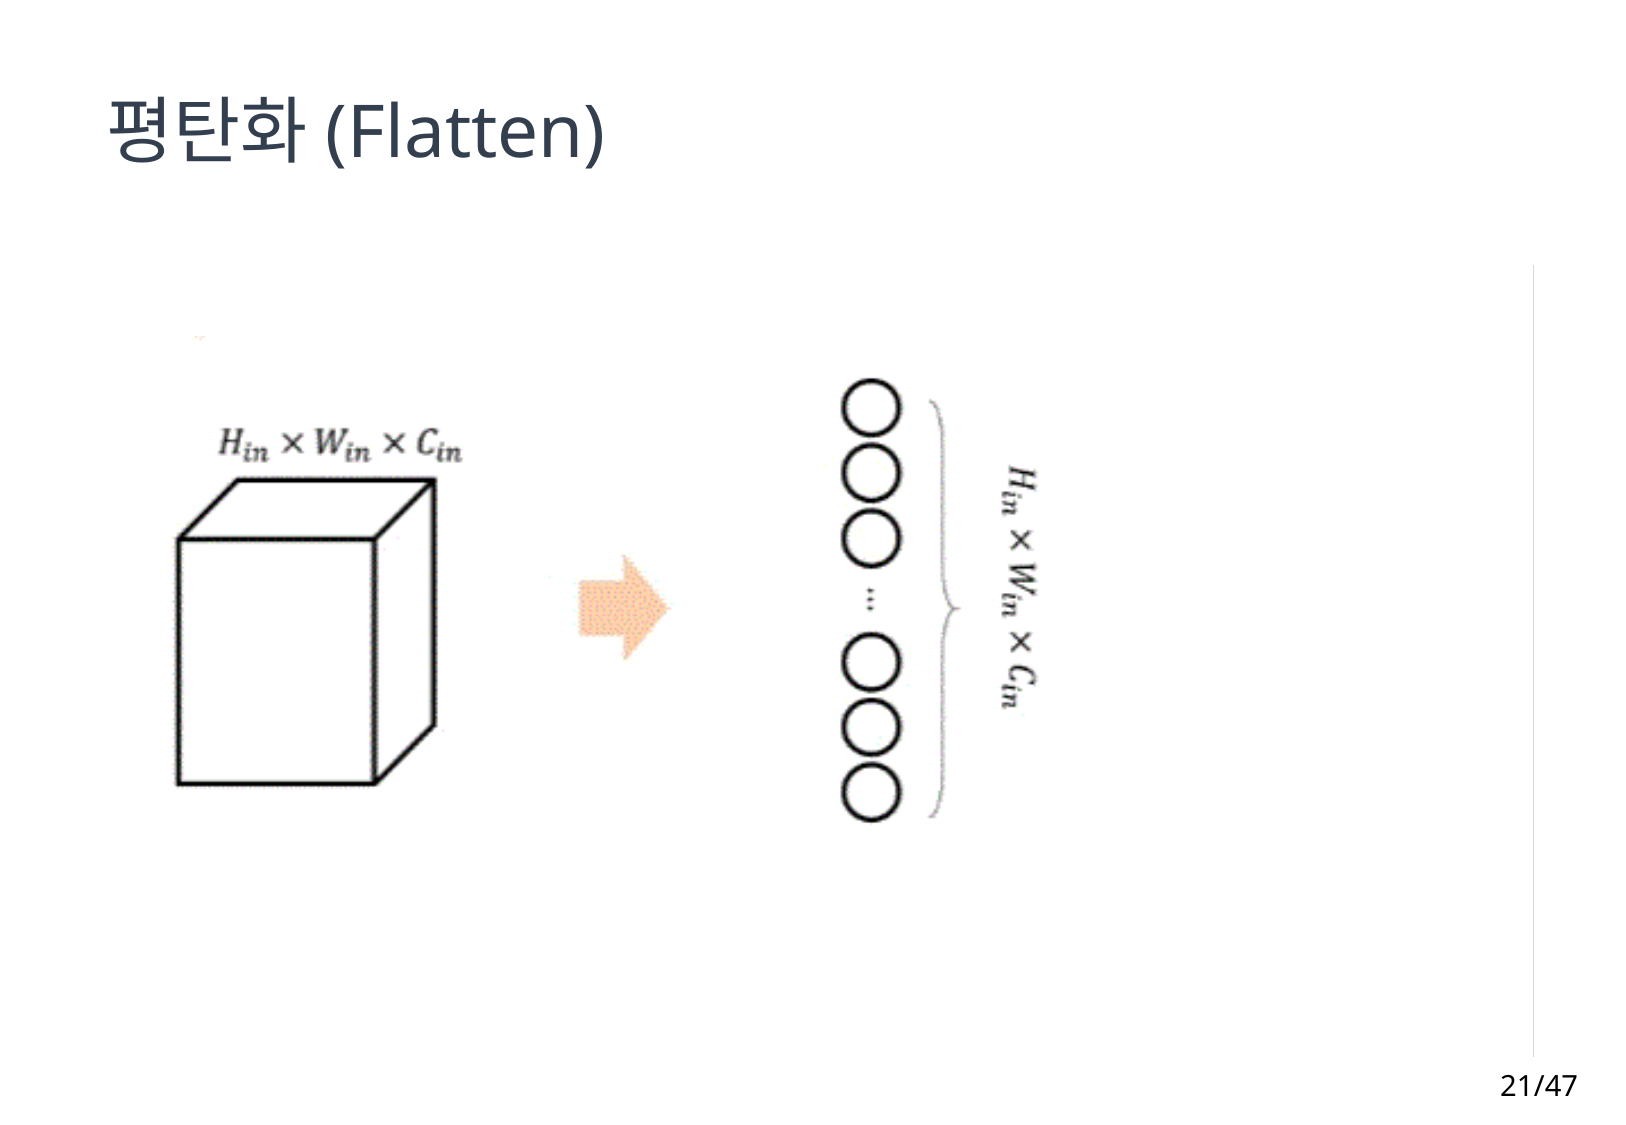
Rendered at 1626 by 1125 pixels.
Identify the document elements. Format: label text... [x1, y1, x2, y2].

text_box 평탄화(Flatten) [91, 77, 1324, 180]
text_box 21/47 [1485, 1060, 1602, 1110]
picture [139, 336, 1093, 882]
